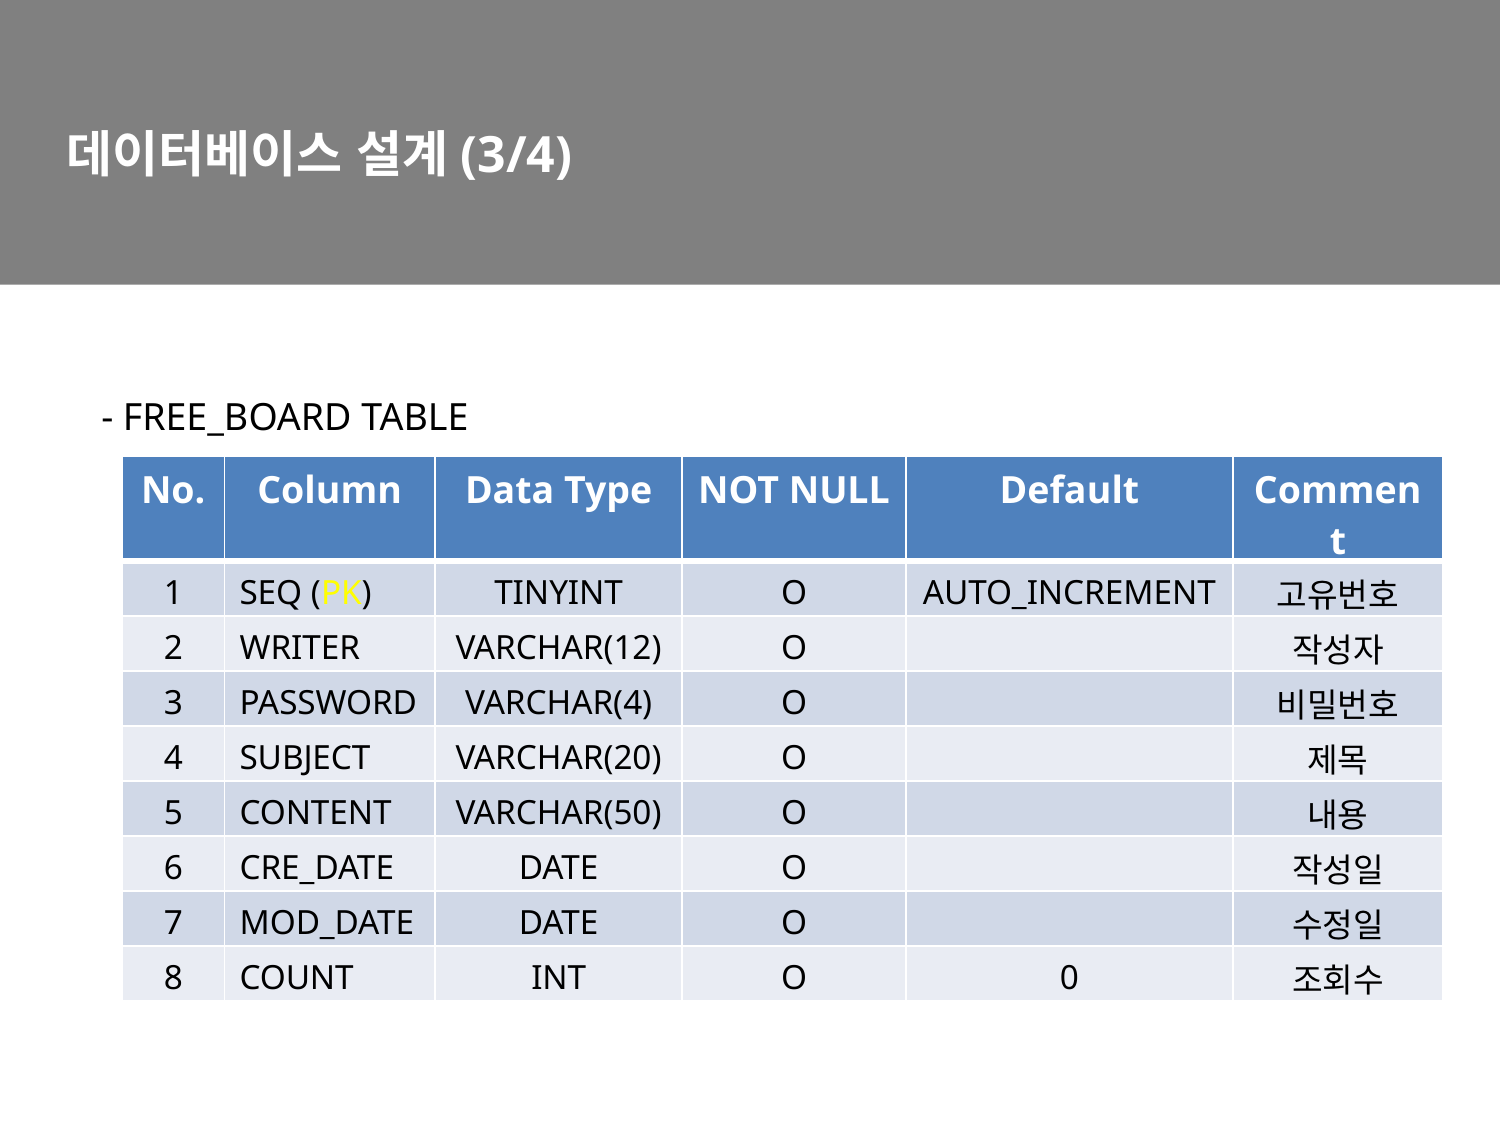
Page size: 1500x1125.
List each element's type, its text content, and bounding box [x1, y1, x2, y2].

table_cell TINYINT [436, 564, 681, 615]
table_cell 고유번호 [1234, 564, 1442, 615]
table_cell 5 [123, 782, 224, 835]
table_cell VARCHAR(12) [436, 617, 681, 670]
table_cell VARCHAR(50) [436, 782, 681, 835]
table_cell 1 [123, 564, 224, 615]
table_cell 8 [123, 947, 224, 1000]
table_cell 비밀번호 [1234, 672, 1442, 725]
table_cell VARCHAR(4) [436, 672, 681, 725]
table_cell O [683, 727, 905, 780]
table_cell 0 [907, 947, 1232, 1000]
table_cell 조회수 [1234, 947, 1442, 1000]
table_cell 내용 [1234, 782, 1442, 835]
table_cell 3 [123, 672, 224, 725]
table_cell DATE [436, 892, 681, 945]
table_cell CONTENT [225, 782, 434, 835]
table_cell VARCHAR(20) [436, 727, 681, 780]
table_cell 7 [123, 892, 224, 945]
table_cell O [683, 947, 905, 1000]
table_cell [907, 727, 1232, 780]
table_cell O [683, 892, 905, 945]
table_cell 작성자 [1234, 617, 1442, 670]
table_cell [907, 617, 1232, 670]
table_cell MOD_DATE [225, 892, 434, 945]
text_box - FREE_BOARD TABLE [86, 385, 573, 445]
table_cell [907, 892, 1232, 945]
table_header Column [225, 457, 434, 558]
table_cell O [683, 837, 905, 890]
table_header Default [907, 457, 1232, 558]
table_header Data Type [436, 457, 681, 558]
table_cell DATE [436, 837, 681, 890]
table_cell [907, 672, 1232, 725]
table_cell O [683, 617, 905, 670]
table_cell 제목 [1234, 727, 1442, 780]
table_cell 2 [123, 617, 224, 670]
table_cell 6 [123, 837, 224, 890]
table_cell SUBJECT [225, 727, 434, 780]
table_cell O [683, 564, 905, 615]
table_cell WRITER [225, 617, 434, 670]
table_cell INT [436, 947, 681, 1000]
table_cell PASSWORD [225, 672, 434, 725]
table_header Comment [1234, 457, 1442, 558]
table_cell O [683, 782, 905, 835]
table_cell AUTO_INCREMENT [907, 564, 1232, 615]
table_header NOT NULL [683, 457, 905, 558]
table_cell SEQ (PK) [225, 564, 434, 615]
table_cell [907, 782, 1232, 835]
table_cell COUNT [225, 947, 434, 1000]
table_header No. [123, 457, 224, 558]
table_cell [907, 837, 1232, 890]
text_box 데이터베이스 설계(3/4) [0, 0, 1500, 285]
table_cell 작성일 [1234, 837, 1442, 890]
table_cell O [683, 672, 905, 725]
table_cell 4 [123, 727, 224, 780]
table_cell 수정일 [1234, 892, 1442, 945]
table_cell CRE_DATE [225, 837, 434, 890]
